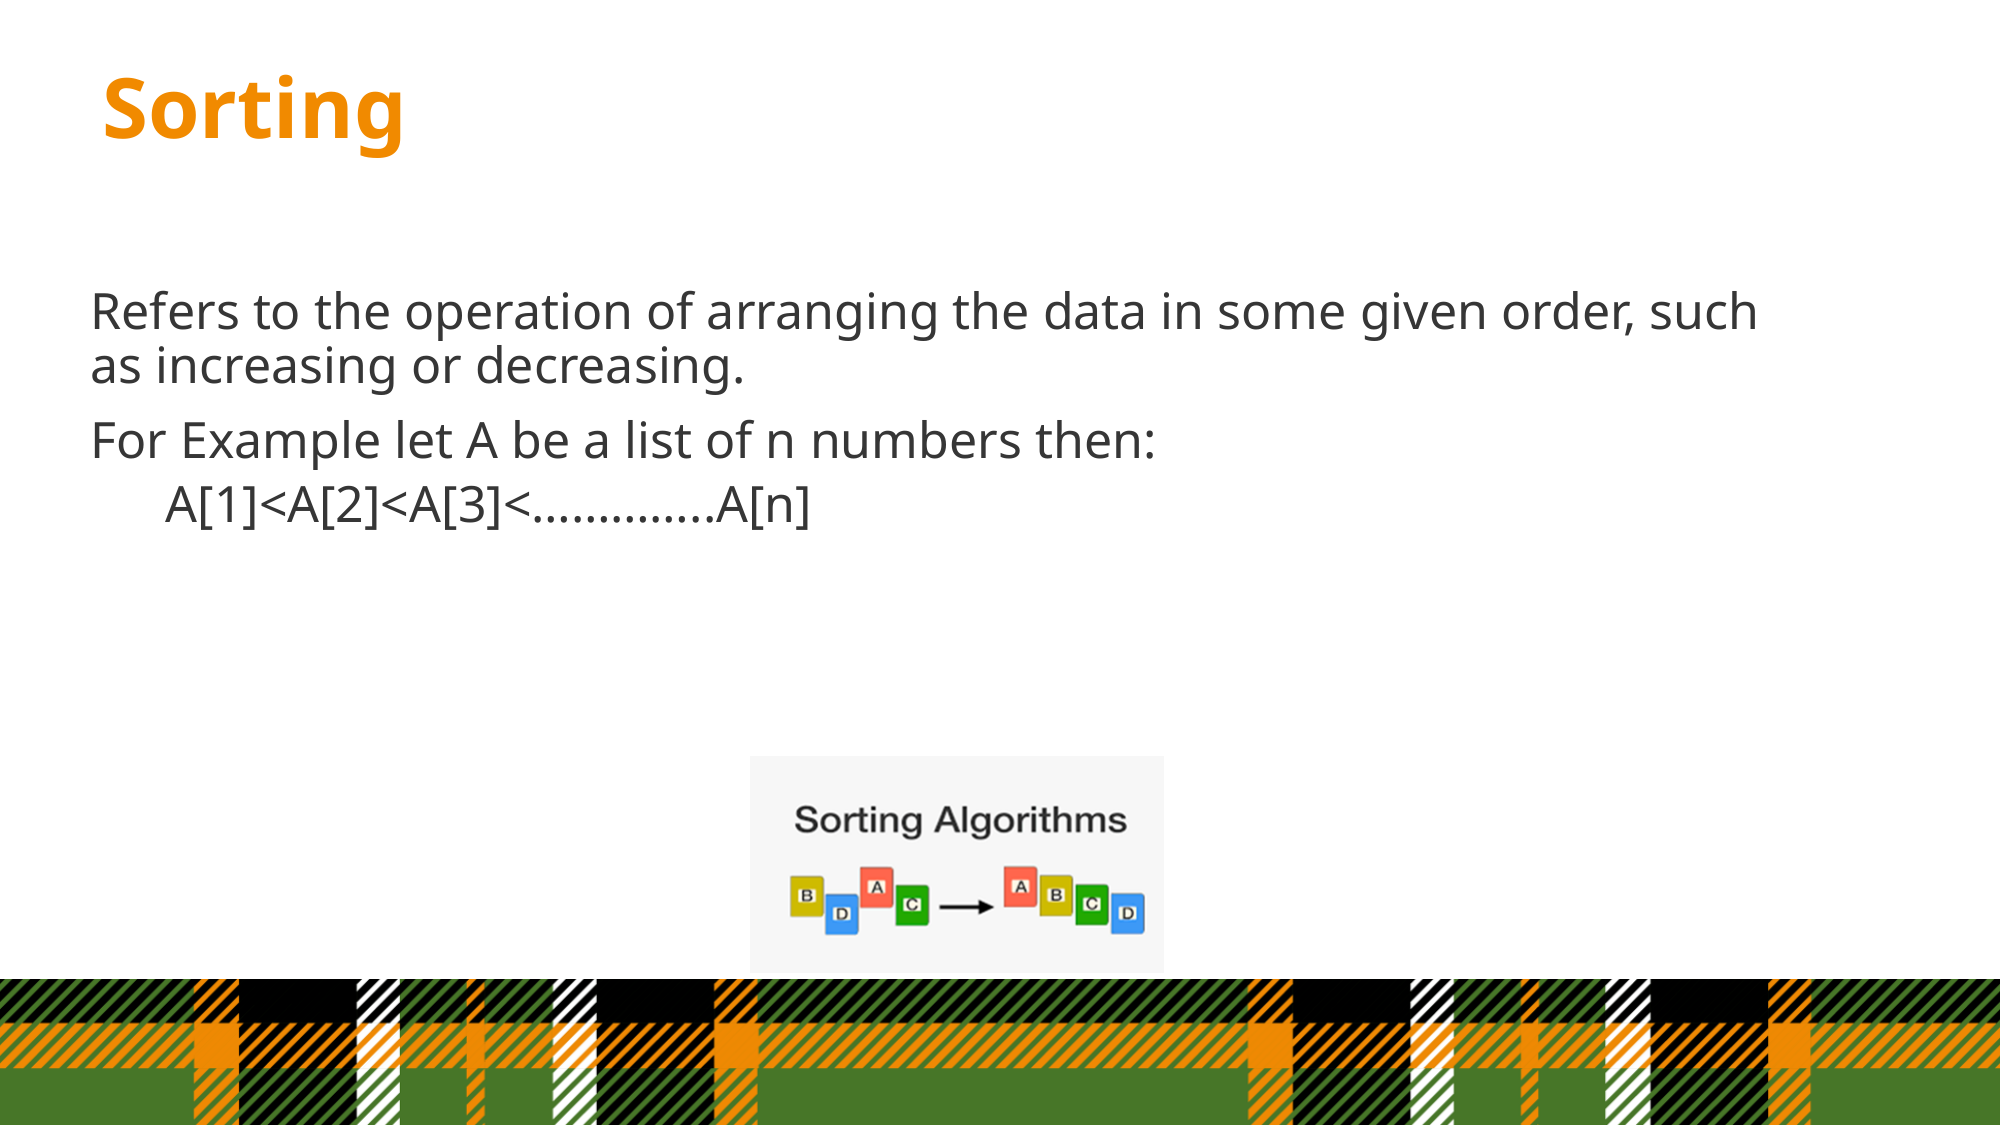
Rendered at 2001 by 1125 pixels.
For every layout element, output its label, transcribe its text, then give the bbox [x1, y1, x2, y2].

list Refers to the operation of arranging the data in some given order, such as increasing or decreasing. For Example let A be a list of n numbers then: A[1]<A[2]<A[3]<…………..A[n] [75, 279, 1826, 830]
title Sorting [88, 59, 1826, 166]
picture [0, 979, 2000, 1125]
picture [750, 756, 1164, 973]
